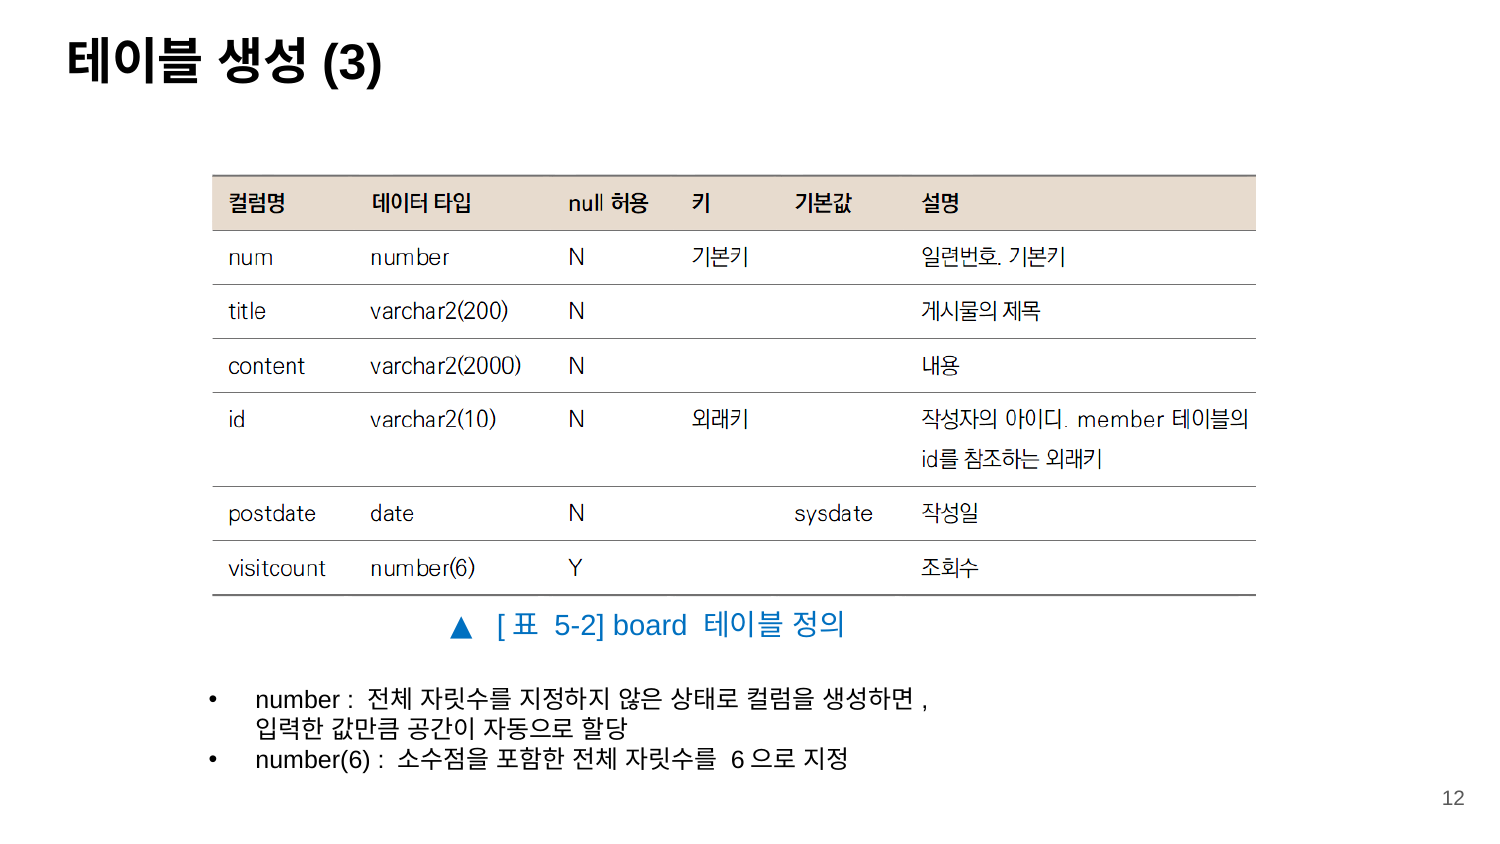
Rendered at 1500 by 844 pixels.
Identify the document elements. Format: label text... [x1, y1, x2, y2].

picture [205, 167, 1256, 600]
text_box [표 5-2] board 테이블 정의 [435, 609, 914, 649]
title 테이블 생성(3) [51, 14, 1449, 109]
slide_number 12 [1389, 764, 1480, 830]
text_box number : 전체 자릿수를 지정하지 않은 상태로 컬럼을 생성하면, 입력한 값만큼 공간이 자동으로 할당 number(6) : 소수점을 포함한 전체 자릿수를 6으로 지정 [193, 676, 1390, 781]
